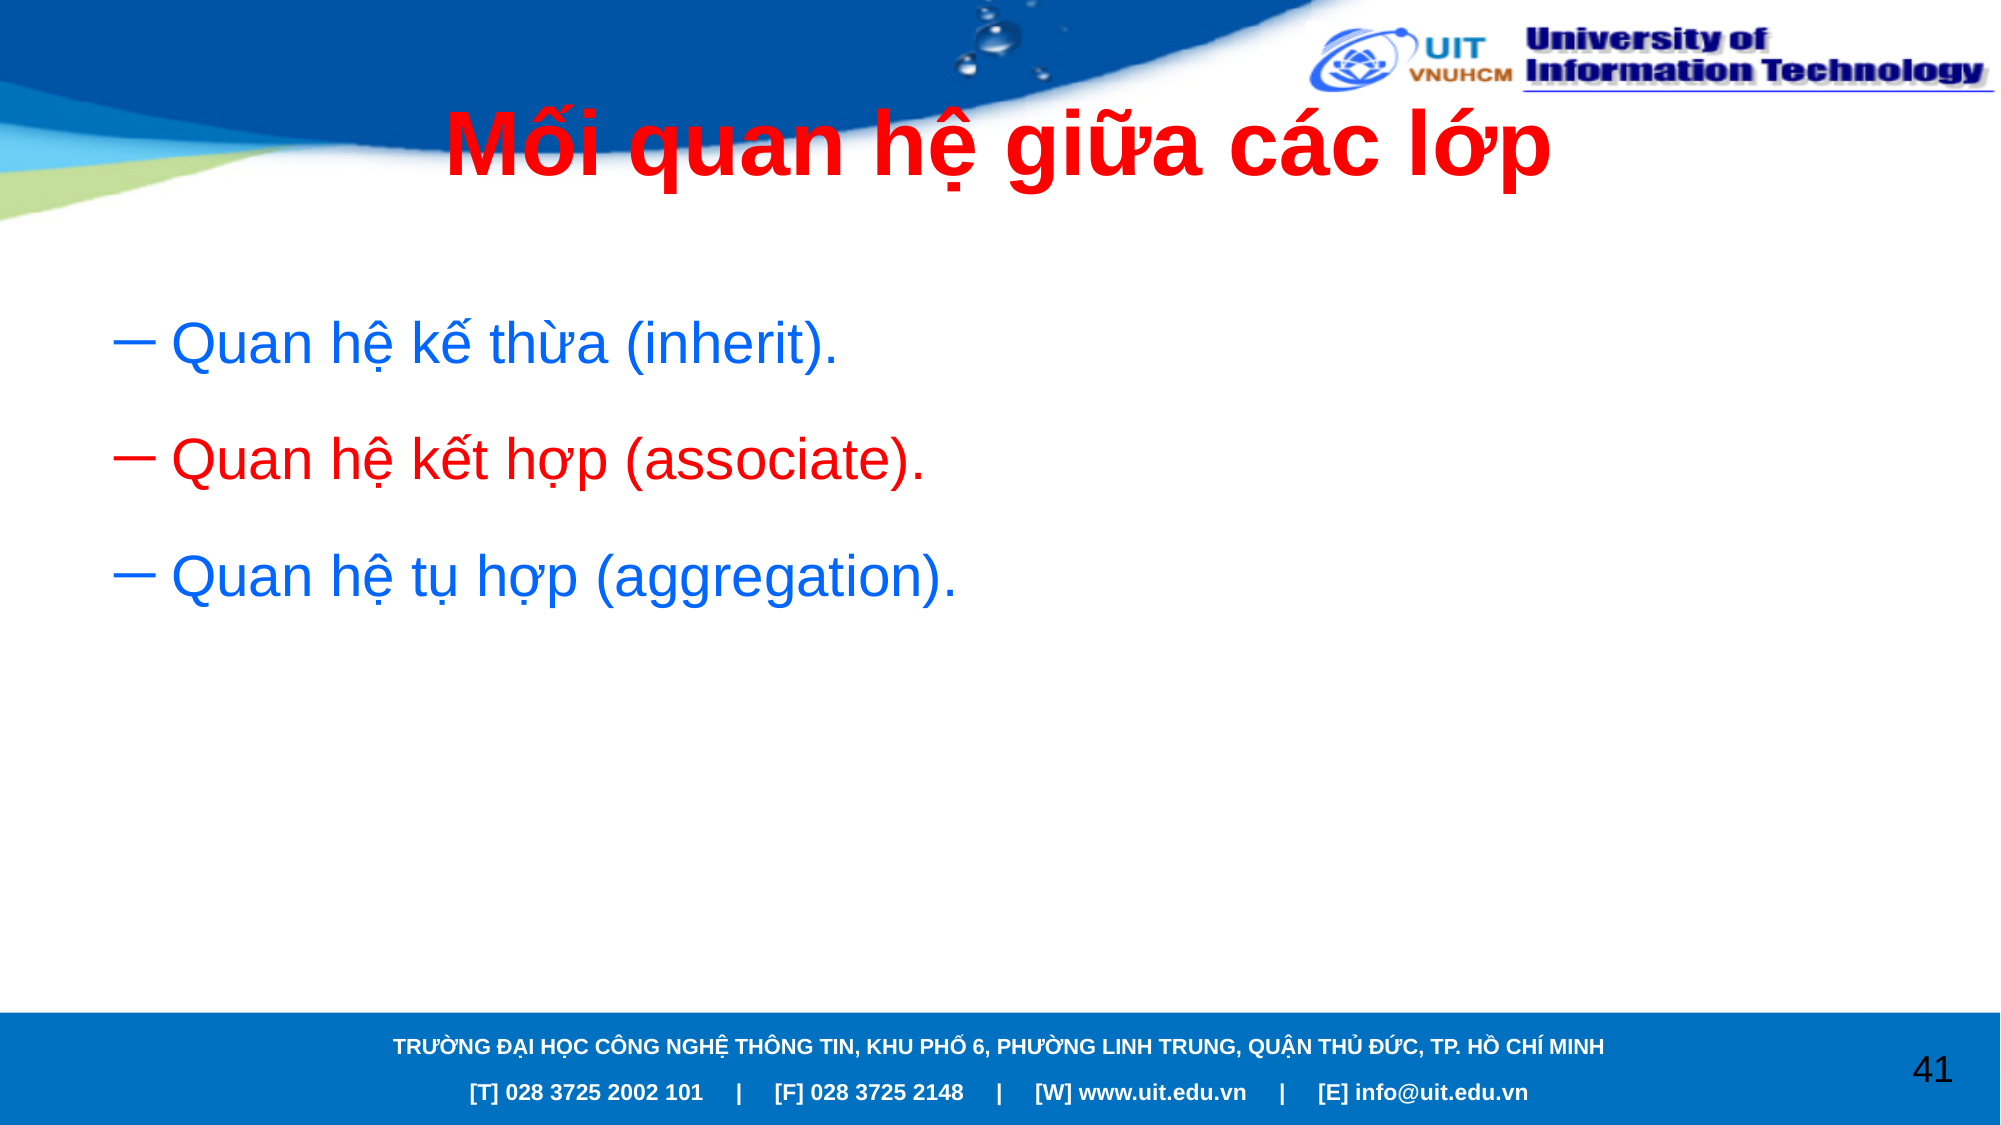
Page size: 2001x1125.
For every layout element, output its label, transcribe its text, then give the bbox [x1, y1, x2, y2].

picture [0, 0, 2001, 1125]
title Mối quan hệ giữa các lớp [99, 45, 1900, 233]
list Quan hệ kế thừa (inherit). Quan hệ kết hợp (associate). Quan hệ tụ hợp (aggregation). [99, 262, 1900, 1005]
